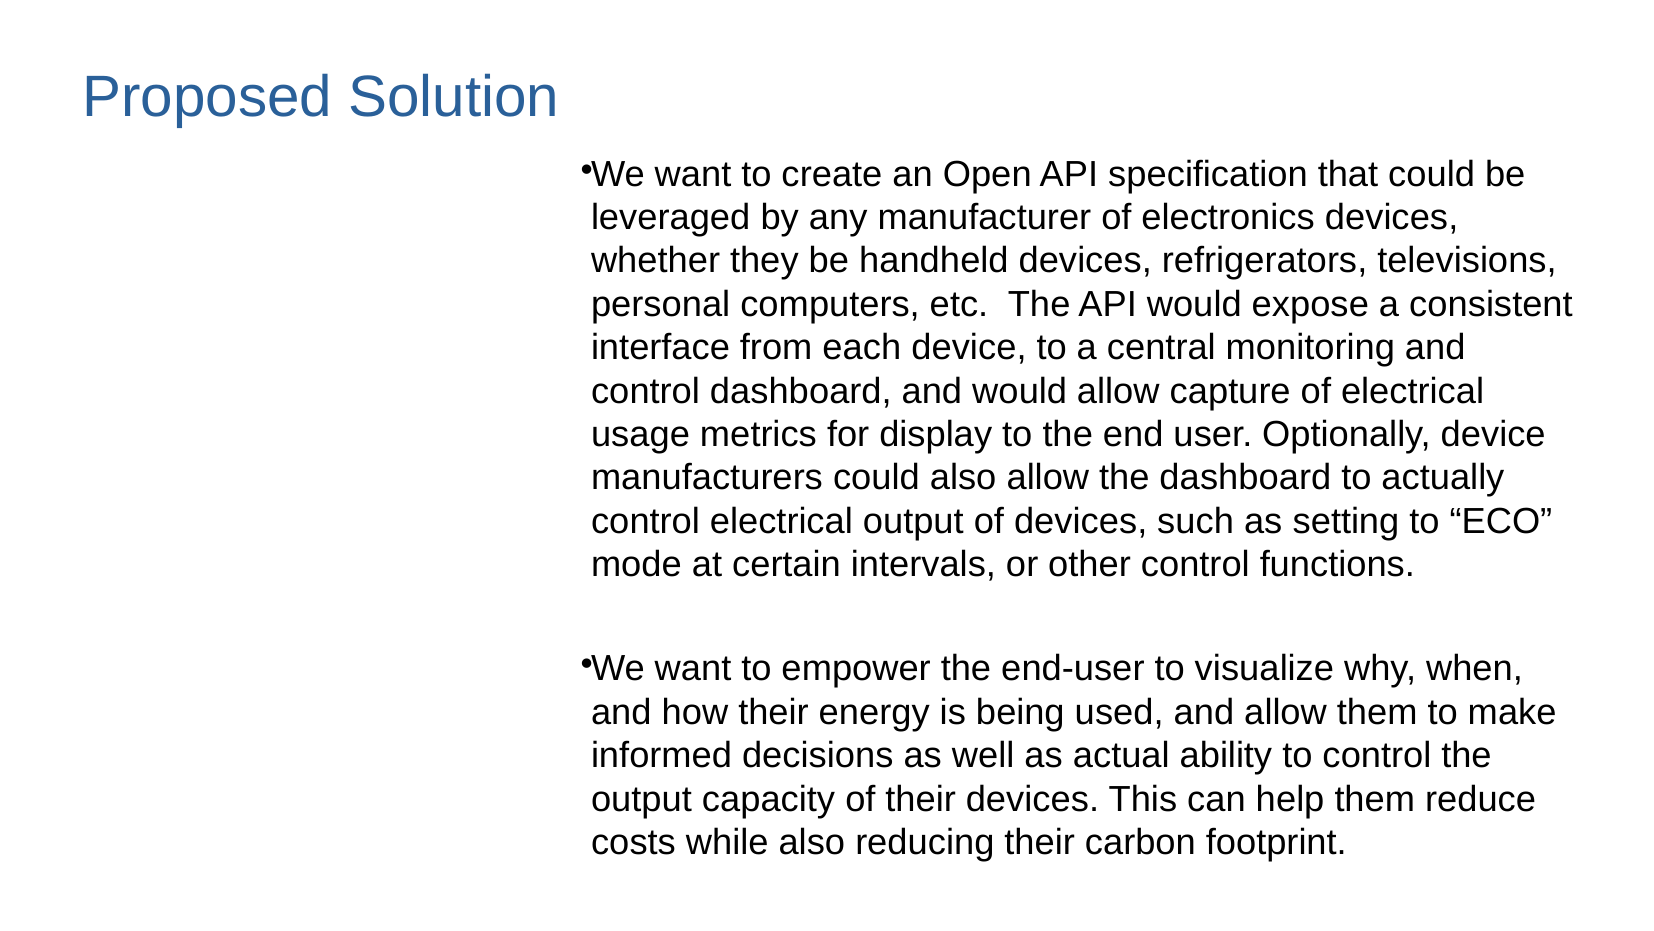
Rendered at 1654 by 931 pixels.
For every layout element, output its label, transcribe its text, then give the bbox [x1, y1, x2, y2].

text_box Proposed Solution [82, 37, 1571, 149]
text_box We want to create an Open API specification that could be leveraged by any manufacturer of electronics devices, whether they be handheld devices, refrigerators, televisions, personal computers, etc. The API would expose a consistent interface from each device, to a central monitoring and control dashboard, and would allow capture of electrical usage metrics for display to the end user. Optionally, device manufacturers could also allow the dashboard to actually control electrical output of devices, such as setting to “ECO” mode at certain intervals, or other control functions. We want to empower the end-user to visualize why, when, and how their energy is being used, and allow them to make informed decisions as well as actual ability to control the output capacity of their devices. This can help them reduce costs while also reducing their carbon footprint. [47, 149, 1577, 900]
